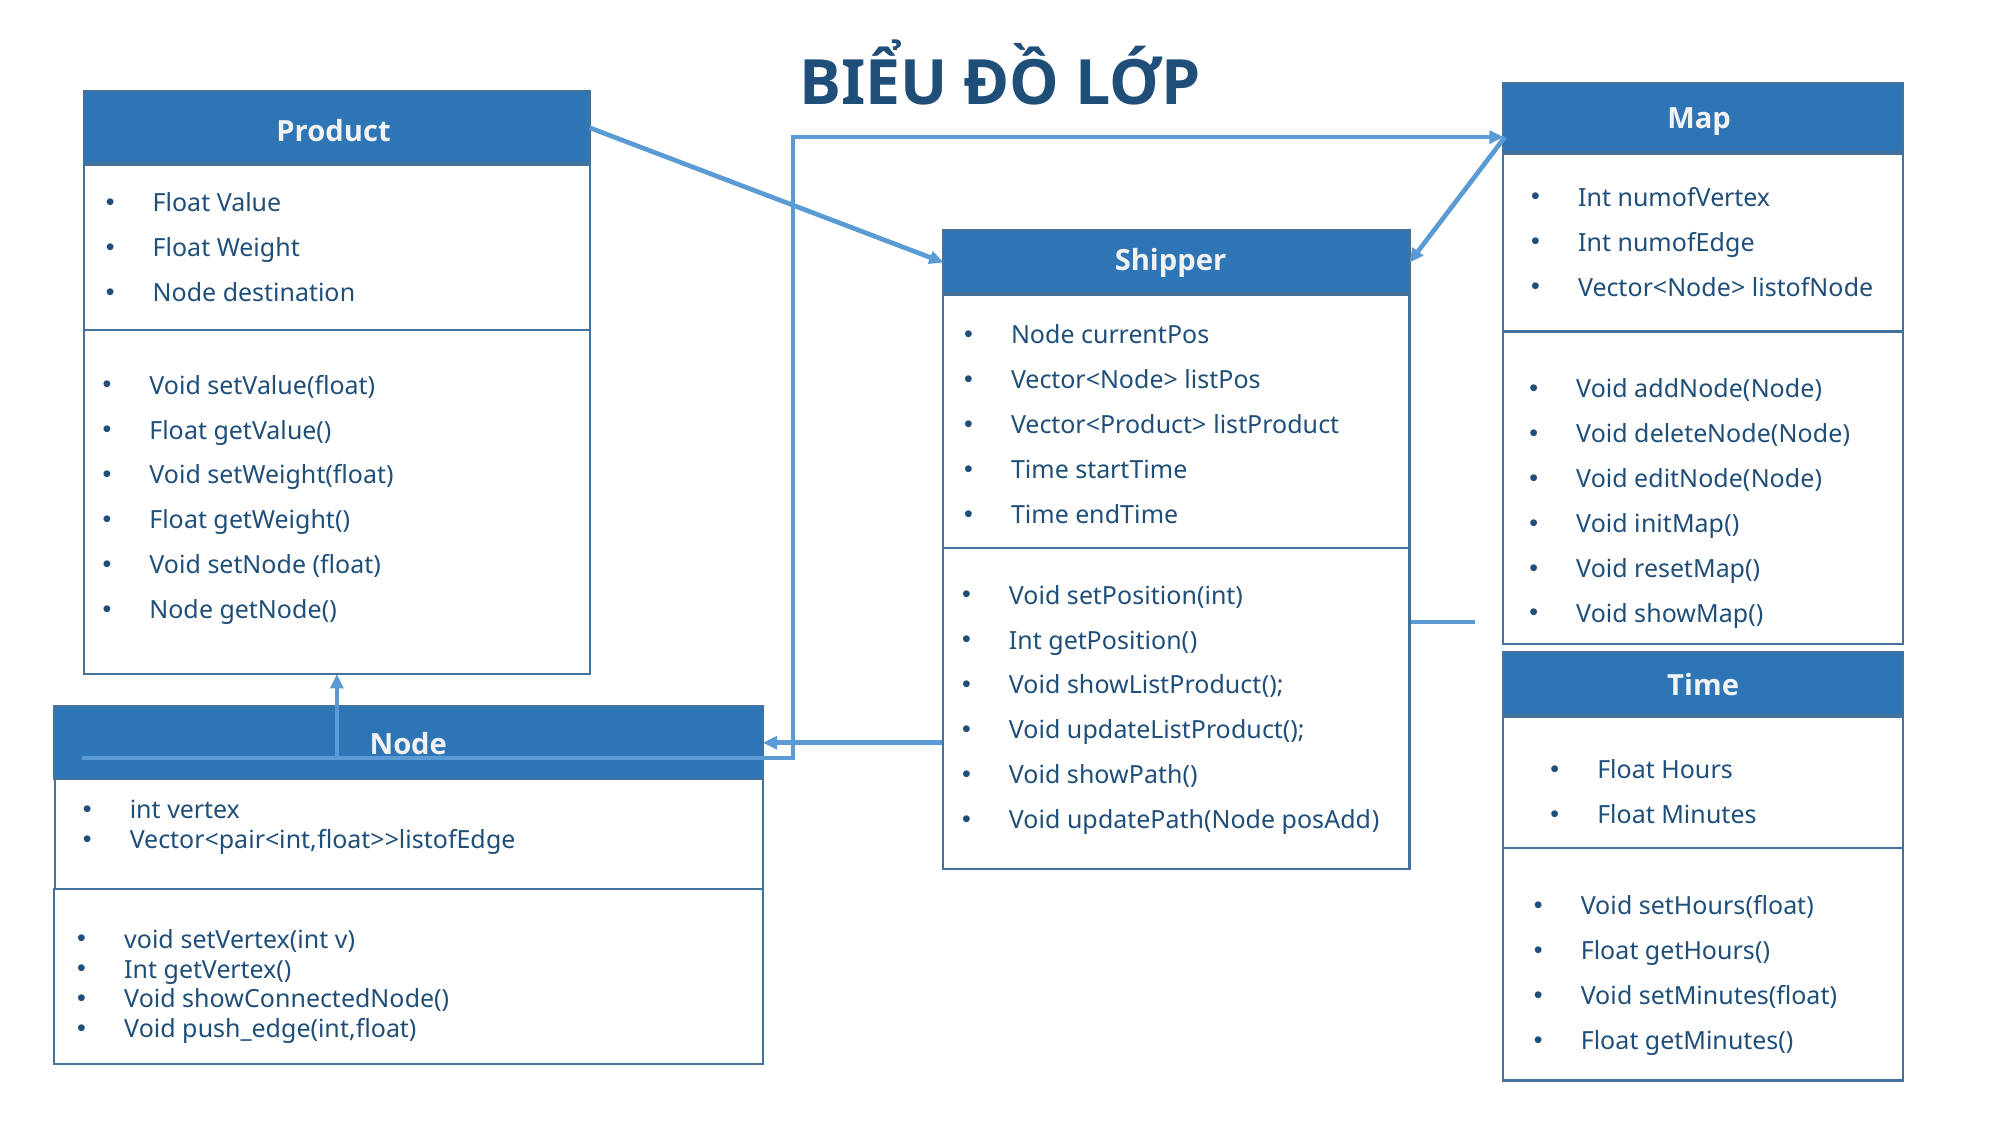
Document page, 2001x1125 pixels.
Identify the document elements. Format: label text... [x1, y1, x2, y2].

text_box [53, 706, 821, 1081]
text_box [82, 137, 1504, 759]
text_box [1503, 651, 1903, 1081]
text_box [84, 90, 590, 137]
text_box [589, 127, 944, 137]
text_box BIỂU ĐỒ LỚP [784, 34, 1216, 125]
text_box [943, 759, 1410, 890]
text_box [1503, 83, 1903, 651]
